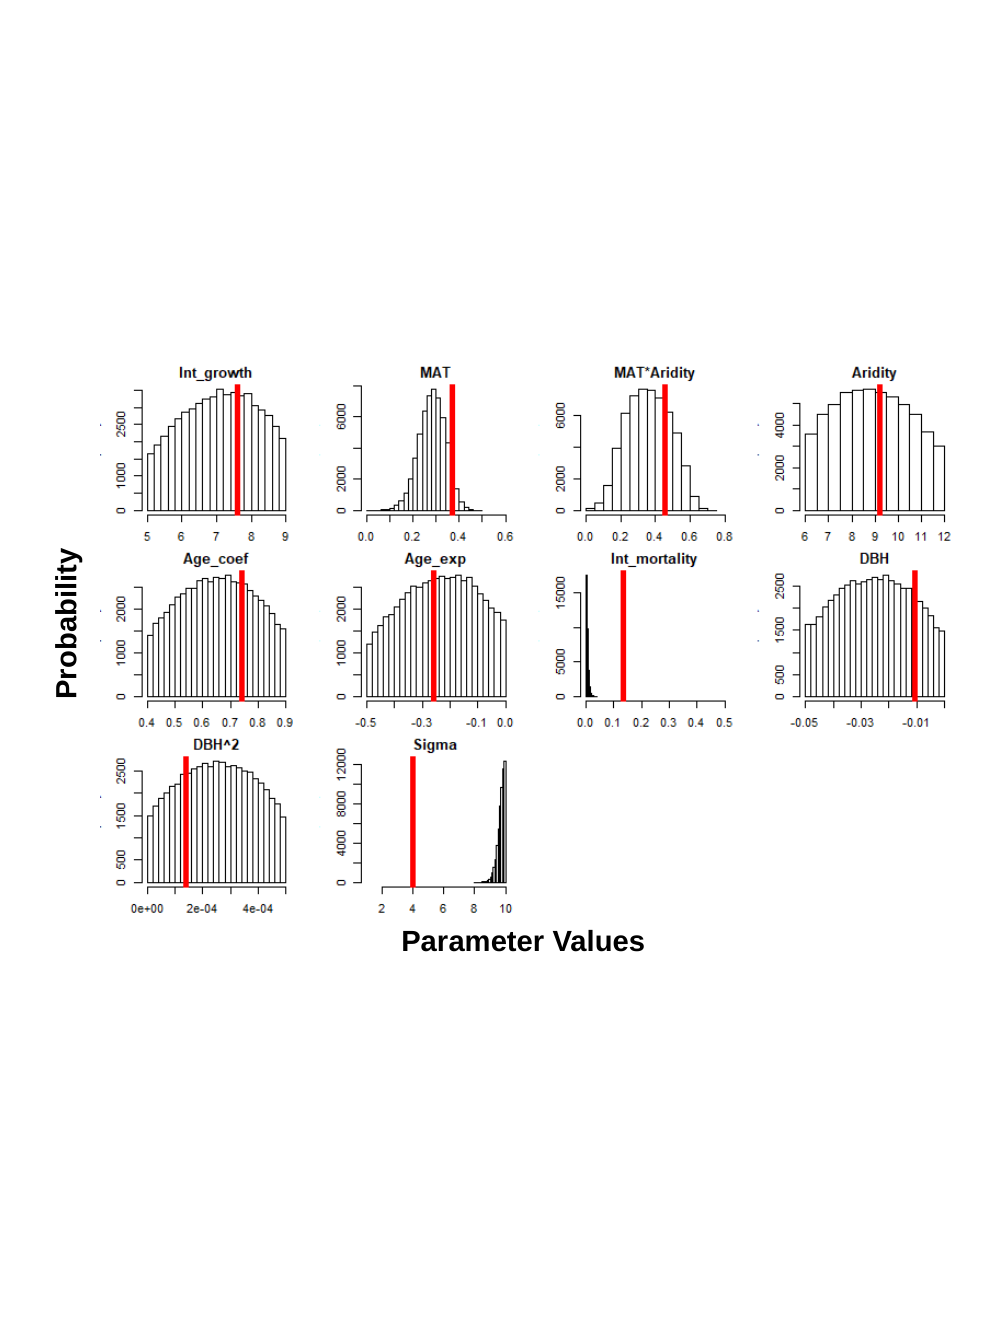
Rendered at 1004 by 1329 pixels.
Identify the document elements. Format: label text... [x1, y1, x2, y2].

picture [100, 357, 978, 915]
text_box Parameter Values [311, 915, 735, 966]
text_box Probability [39, 445, 90, 715]
